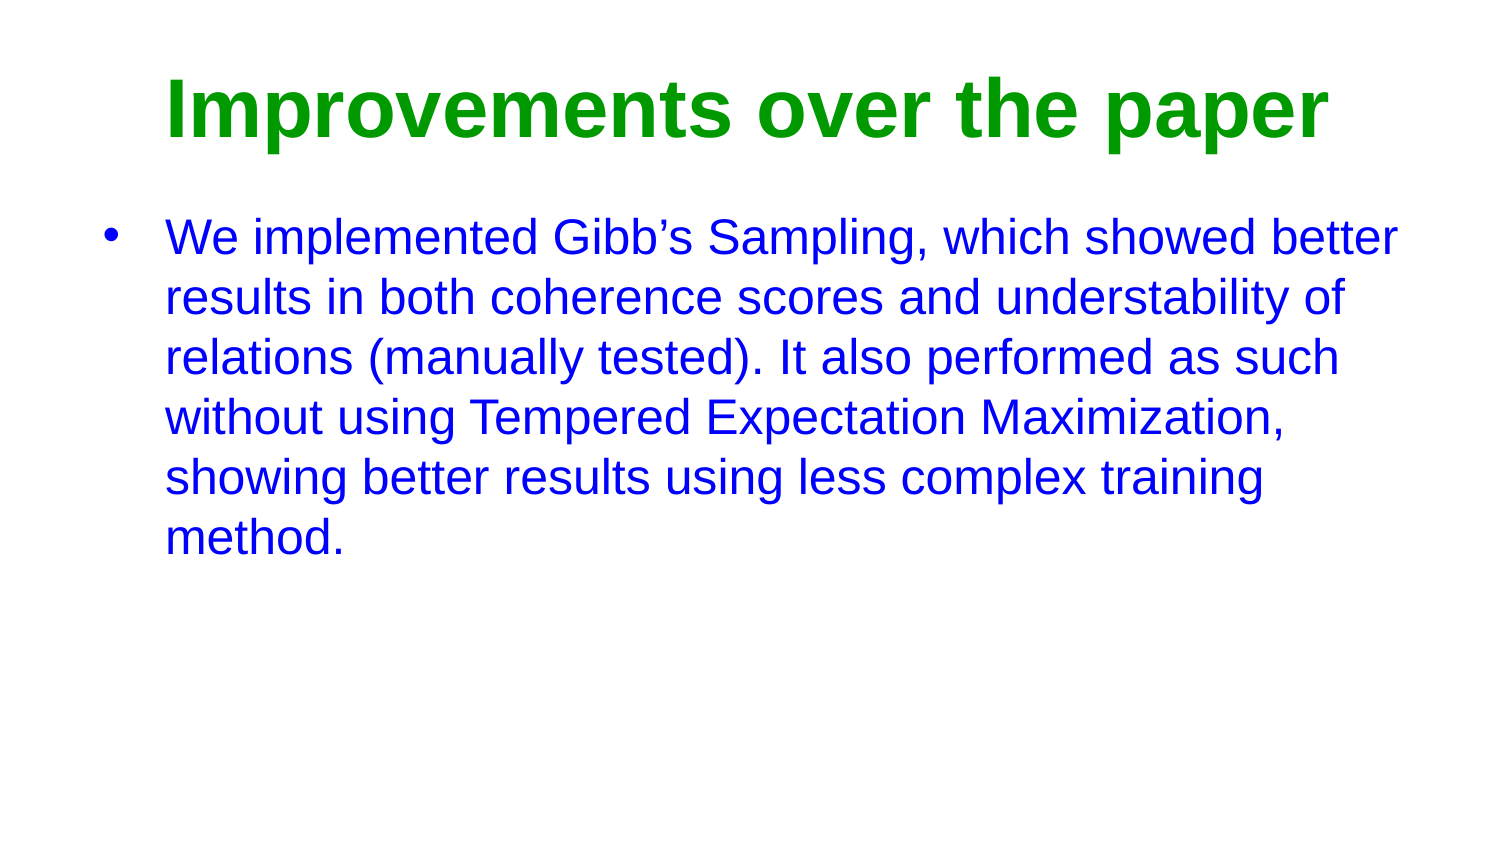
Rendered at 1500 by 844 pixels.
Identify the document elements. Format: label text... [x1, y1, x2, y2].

list We implemented Gibb’s Sampling, which showed better results in both coherence scores and understability of relations (manually tested). It also performed as such without using Tempered Expectation Maximization, showing better results using less complex training method. [75, 196, 1425, 754]
title Improvements over the paper [75, 33, 1425, 175]
